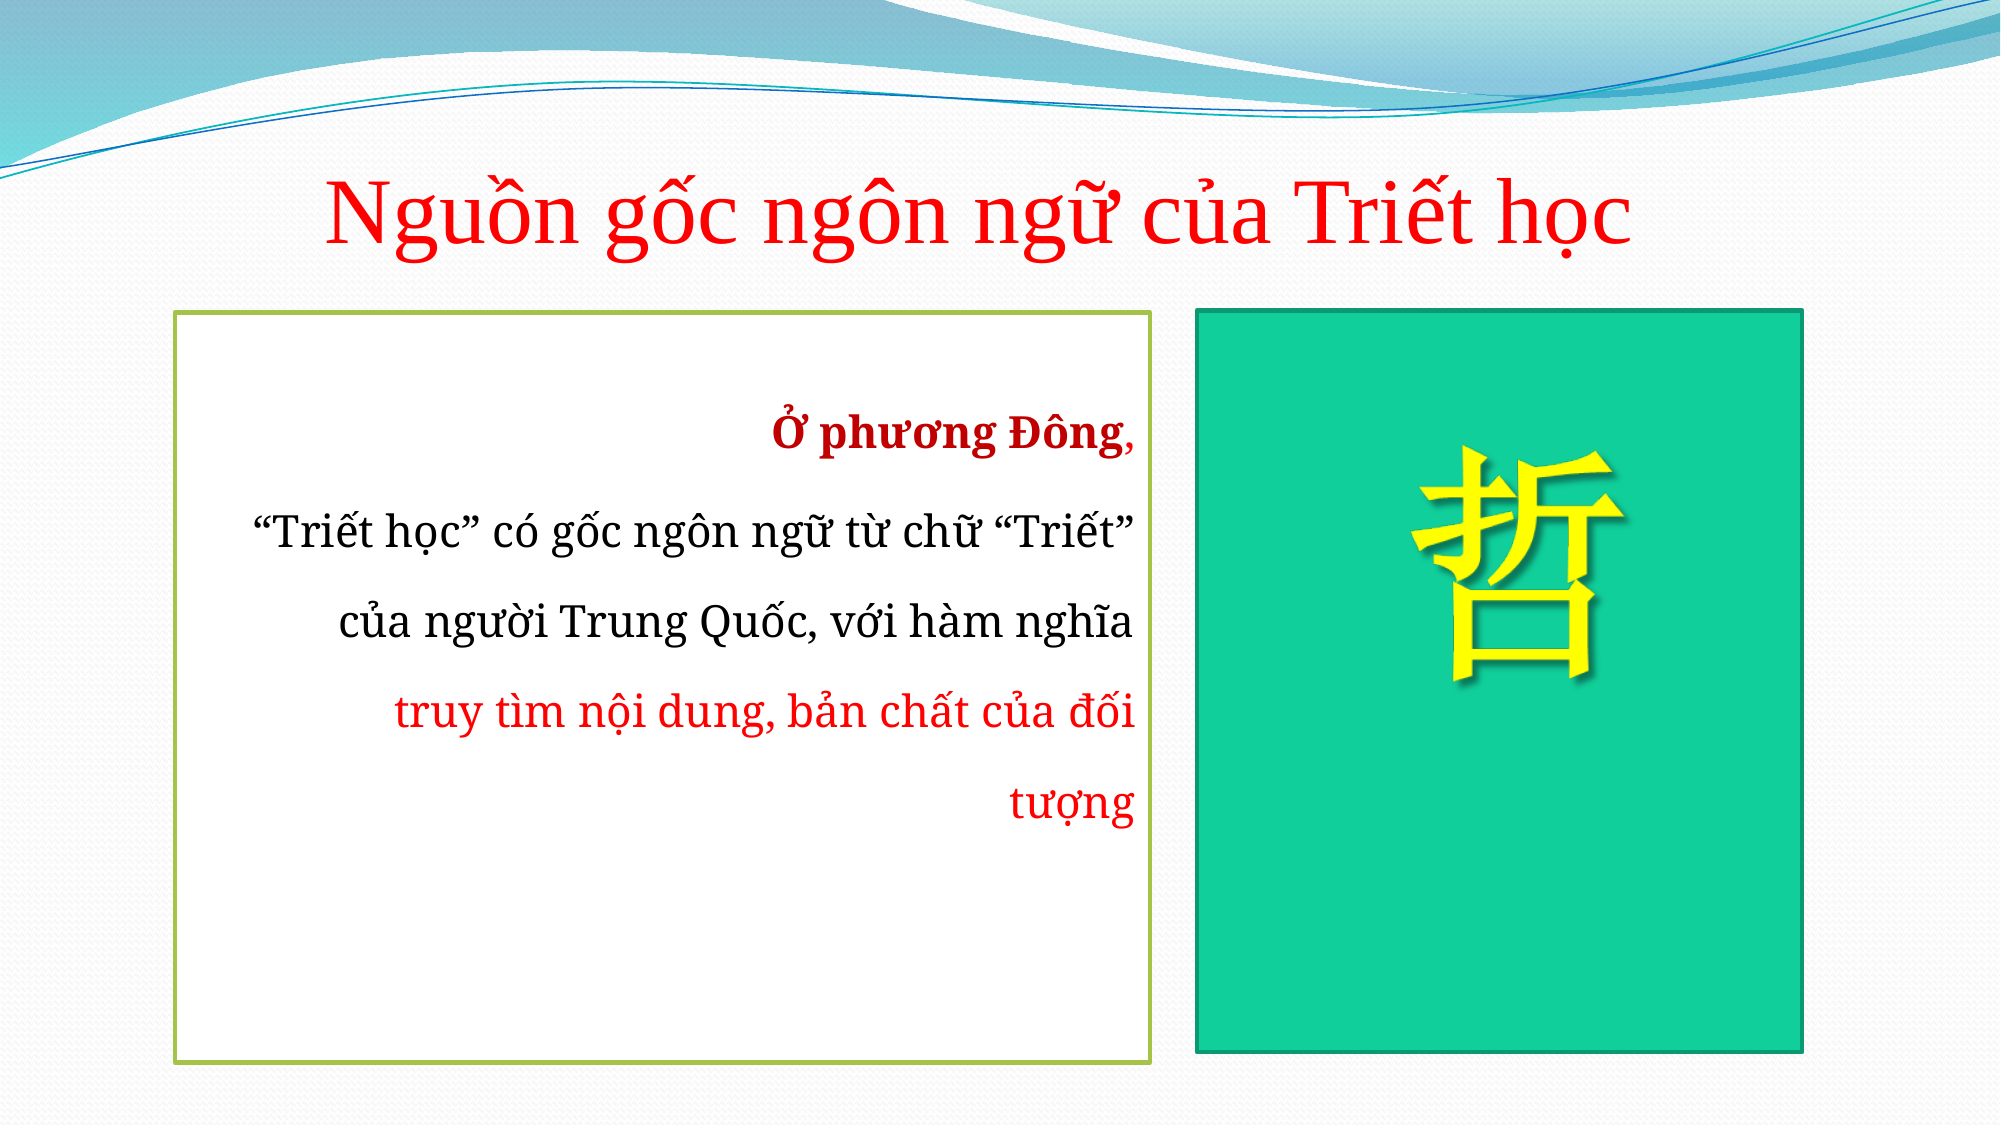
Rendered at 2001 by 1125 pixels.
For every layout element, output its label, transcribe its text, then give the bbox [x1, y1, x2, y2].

list Ở phương Đông, “Triết học” có gốc ngôn ngữ từ chữ “Triết” của người Trung Quốc, với hàm nghĩa truy tìm nội dung, bản chất của đối tượng [173, 310, 1152, 1065]
title Nguồn gốc ngôn ngữ của Triết học [324, 115, 1675, 263]
picture [1198, 312, 1801, 1051]
